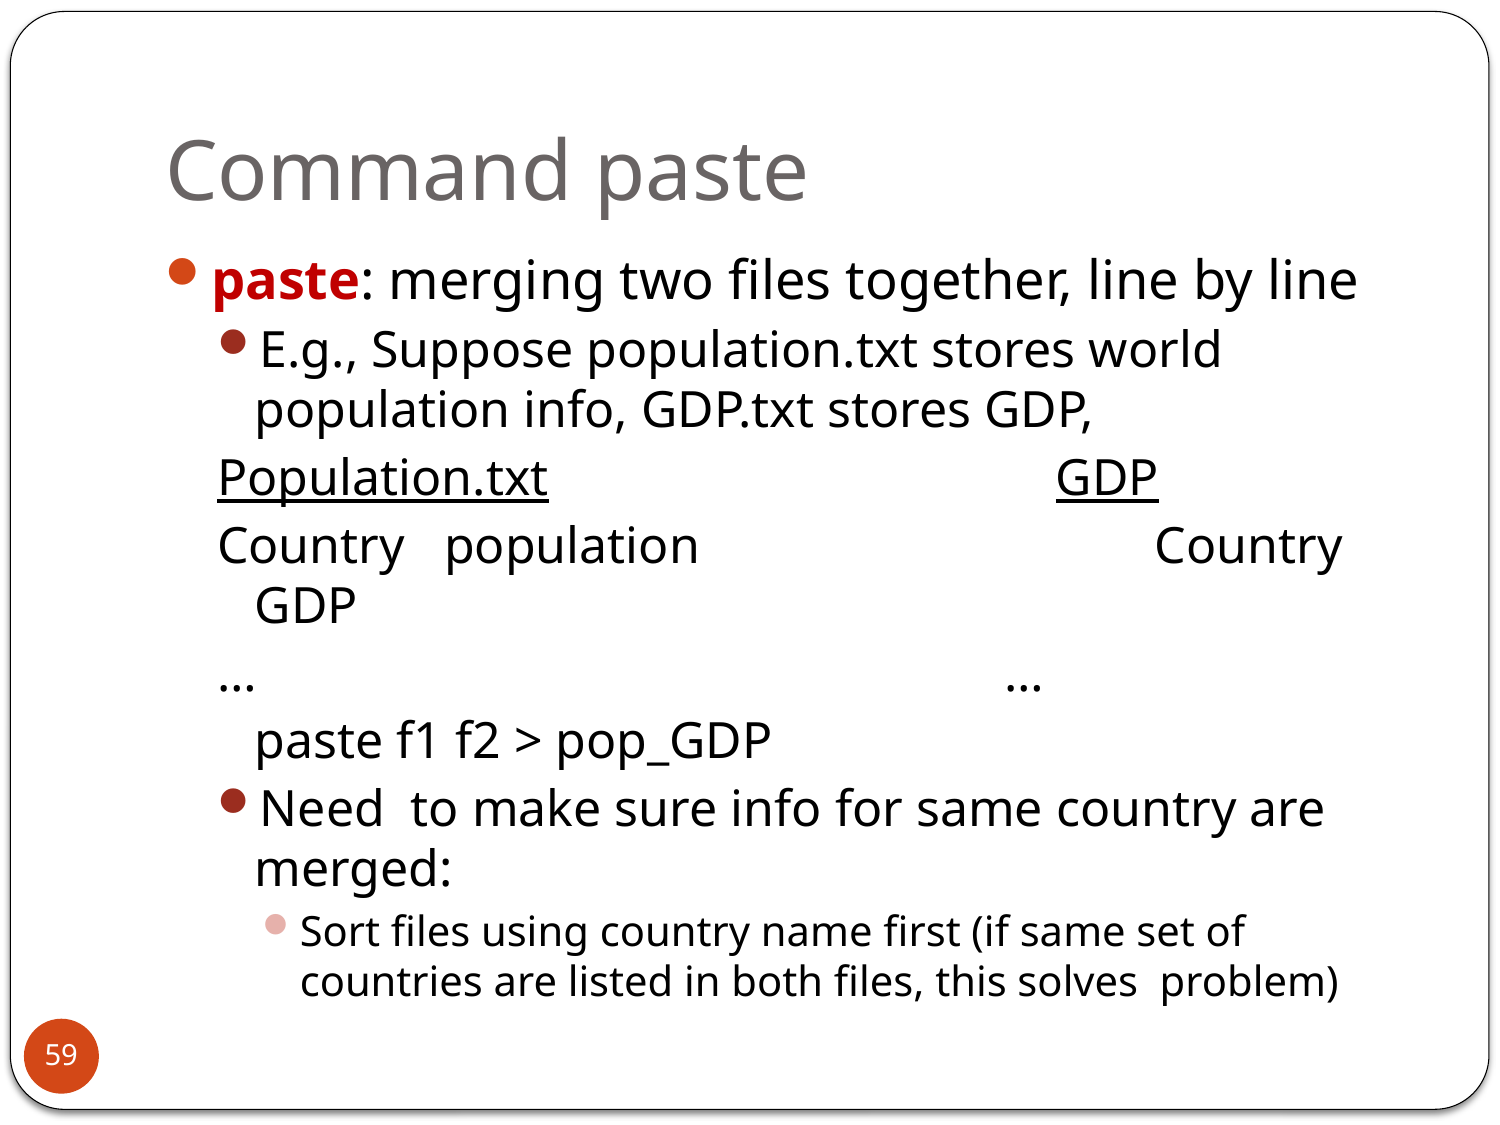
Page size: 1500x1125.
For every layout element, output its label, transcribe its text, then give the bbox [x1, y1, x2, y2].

list paste: merging two files together, line by line E.g., Suppose population.txt stores world population info, GDP.txt stores GDP, Population.txt GDP Country population Country GDP … … paste f1 f2 > pop_GDP Need to make sure info for same country are merged: Sort files using country name first (if same set of countries are listed in both files, this solves problem) [150, 237, 1425, 988]
slide_number 59 [23, 1018, 99, 1094]
title Command paste [150, 45, 1425, 233]
